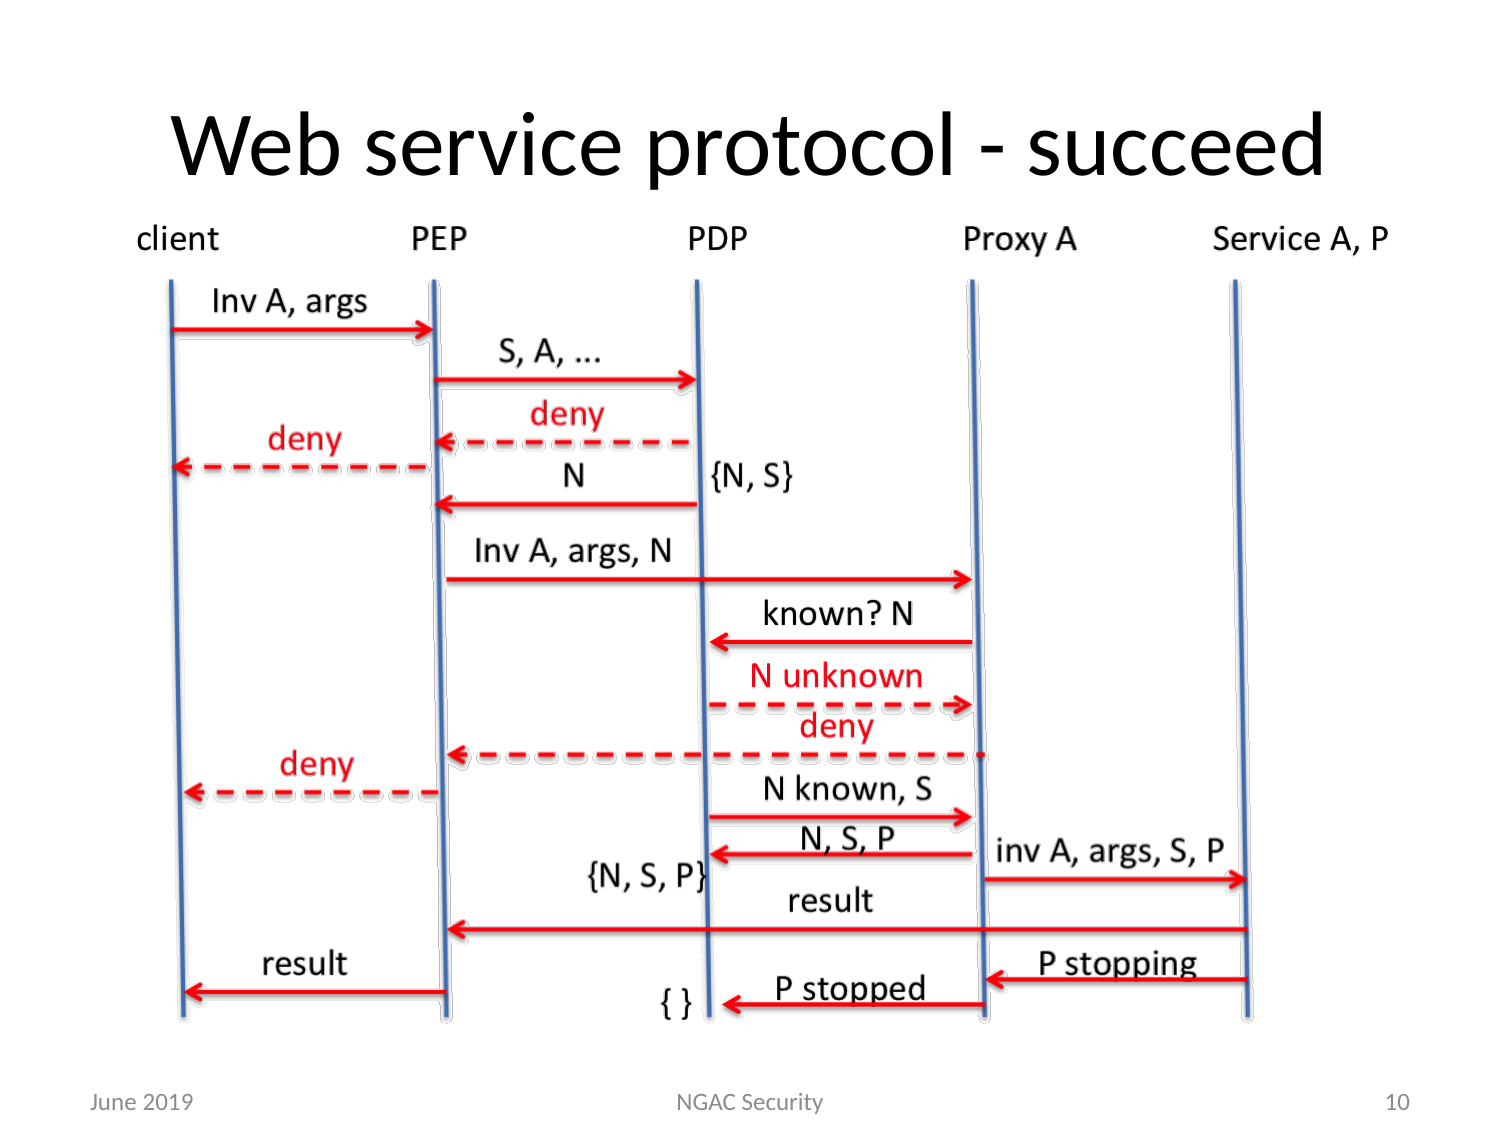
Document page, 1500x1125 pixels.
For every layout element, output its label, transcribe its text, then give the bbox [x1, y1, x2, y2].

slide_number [75, 1070, 425, 1125]
slide_number 10 [1074, 1070, 1425, 1125]
picture [137, 224, 1388, 1026]
title Web service protocol - succeed [75, 45, 1425, 233]
footer NGAC Security [512, 1070, 988, 1125]
